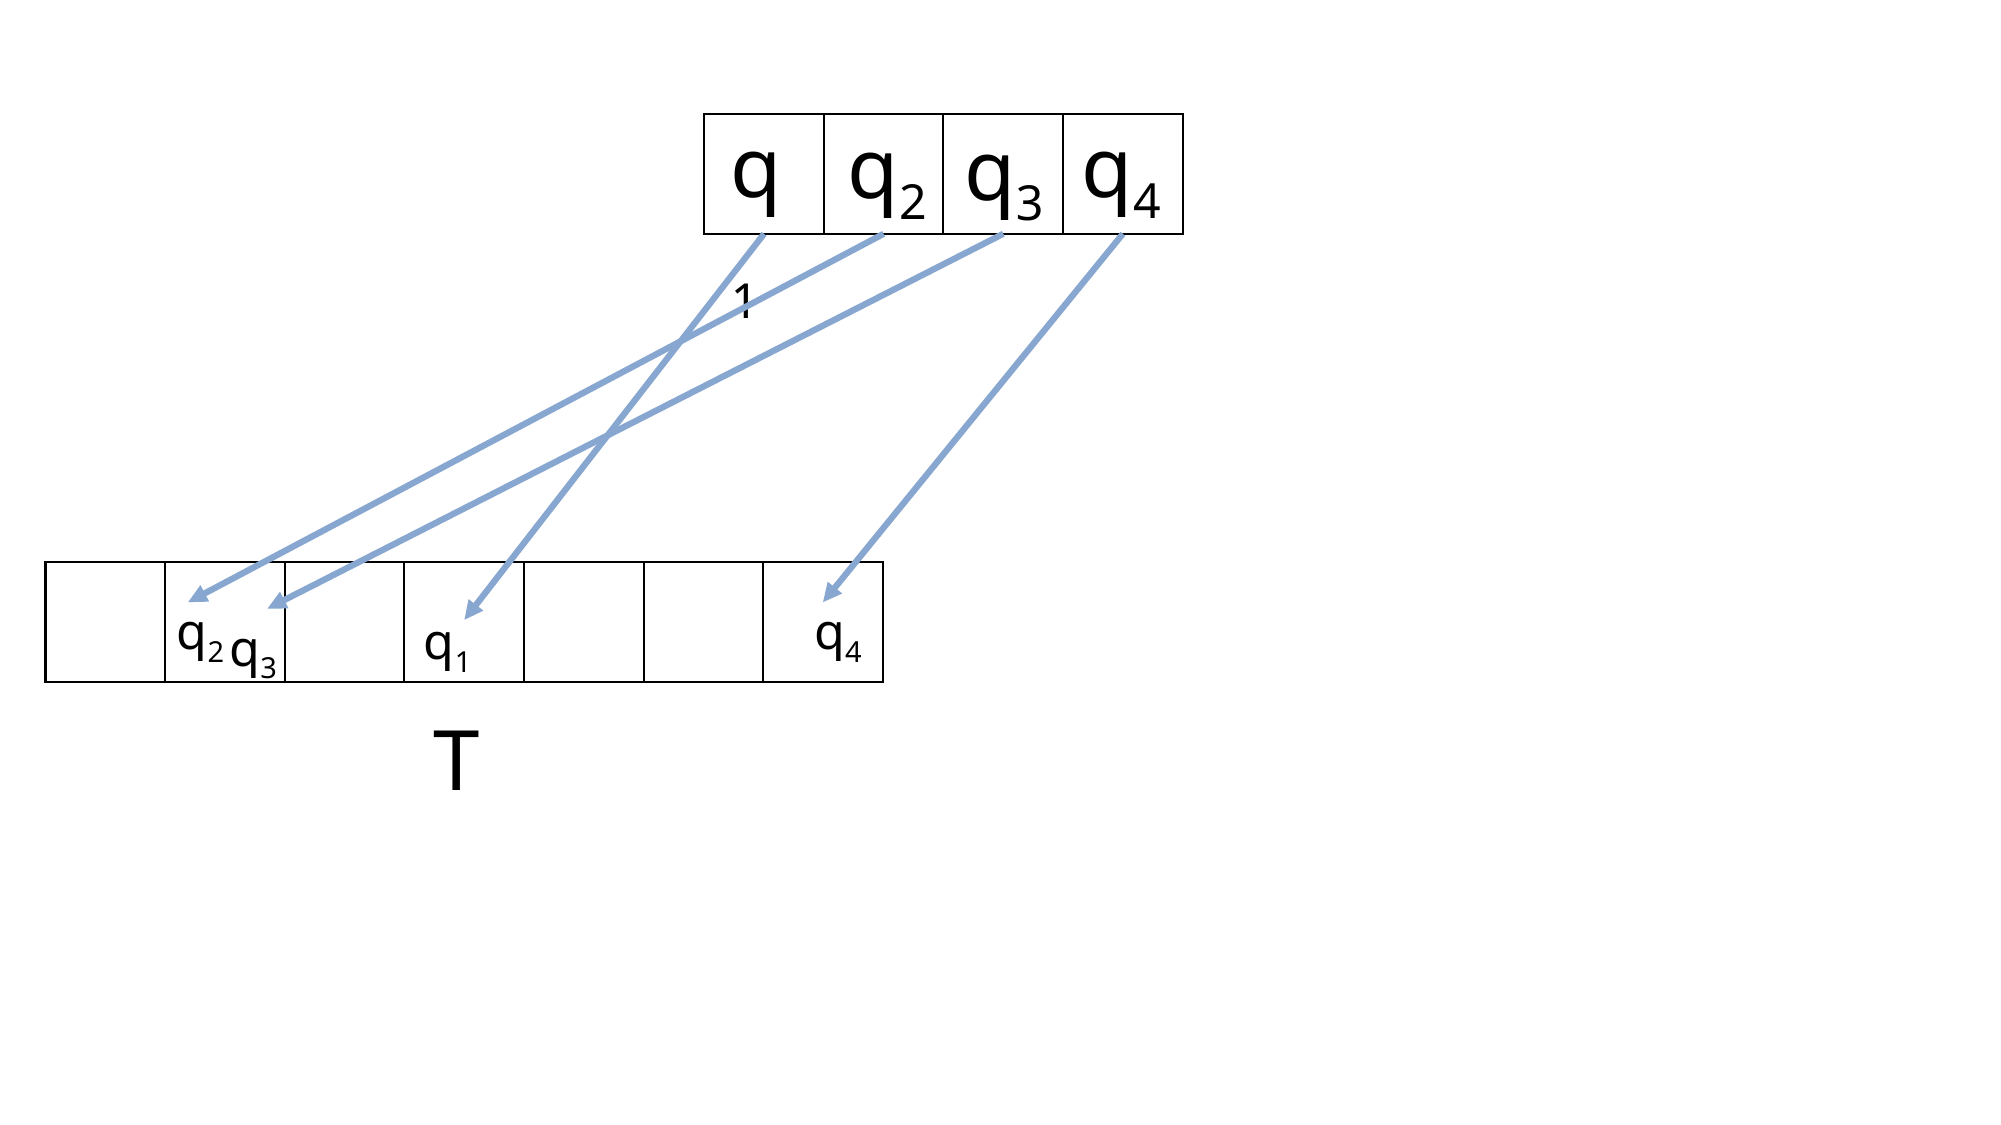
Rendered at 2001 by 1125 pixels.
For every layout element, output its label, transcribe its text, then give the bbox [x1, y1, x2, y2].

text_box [823, 233, 1123, 603]
text_box [321, 609, 403, 683]
text_box [523, 620, 643, 683]
text_box q2 [161, 592, 267, 676]
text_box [188, 233, 823, 603]
text_box q1 [409, 609, 515, 686]
text_box [403, 609, 409, 683]
text_box q4 [1067, 106, 1182, 236]
text_box [164, 561, 188, 592]
text_box [164, 676, 214, 683]
text_box [643, 620, 762, 683]
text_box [464, 609, 765, 620]
text_box [44, 561, 164, 683]
text_box q1 [716, 107, 822, 233]
text_box [703, 113, 716, 233]
text_box q2 [833, 107, 948, 233]
text_box q3 [214, 608, 321, 692]
text_box [515, 620, 523, 683]
text_box [823, 113, 833, 233]
text_box q4 [799, 609, 906, 676]
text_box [267, 603, 1004, 609]
text_box T [418, 699, 524, 815]
text_box q3 [949, 109, 1065, 233]
text_box [762, 609, 884, 683]
